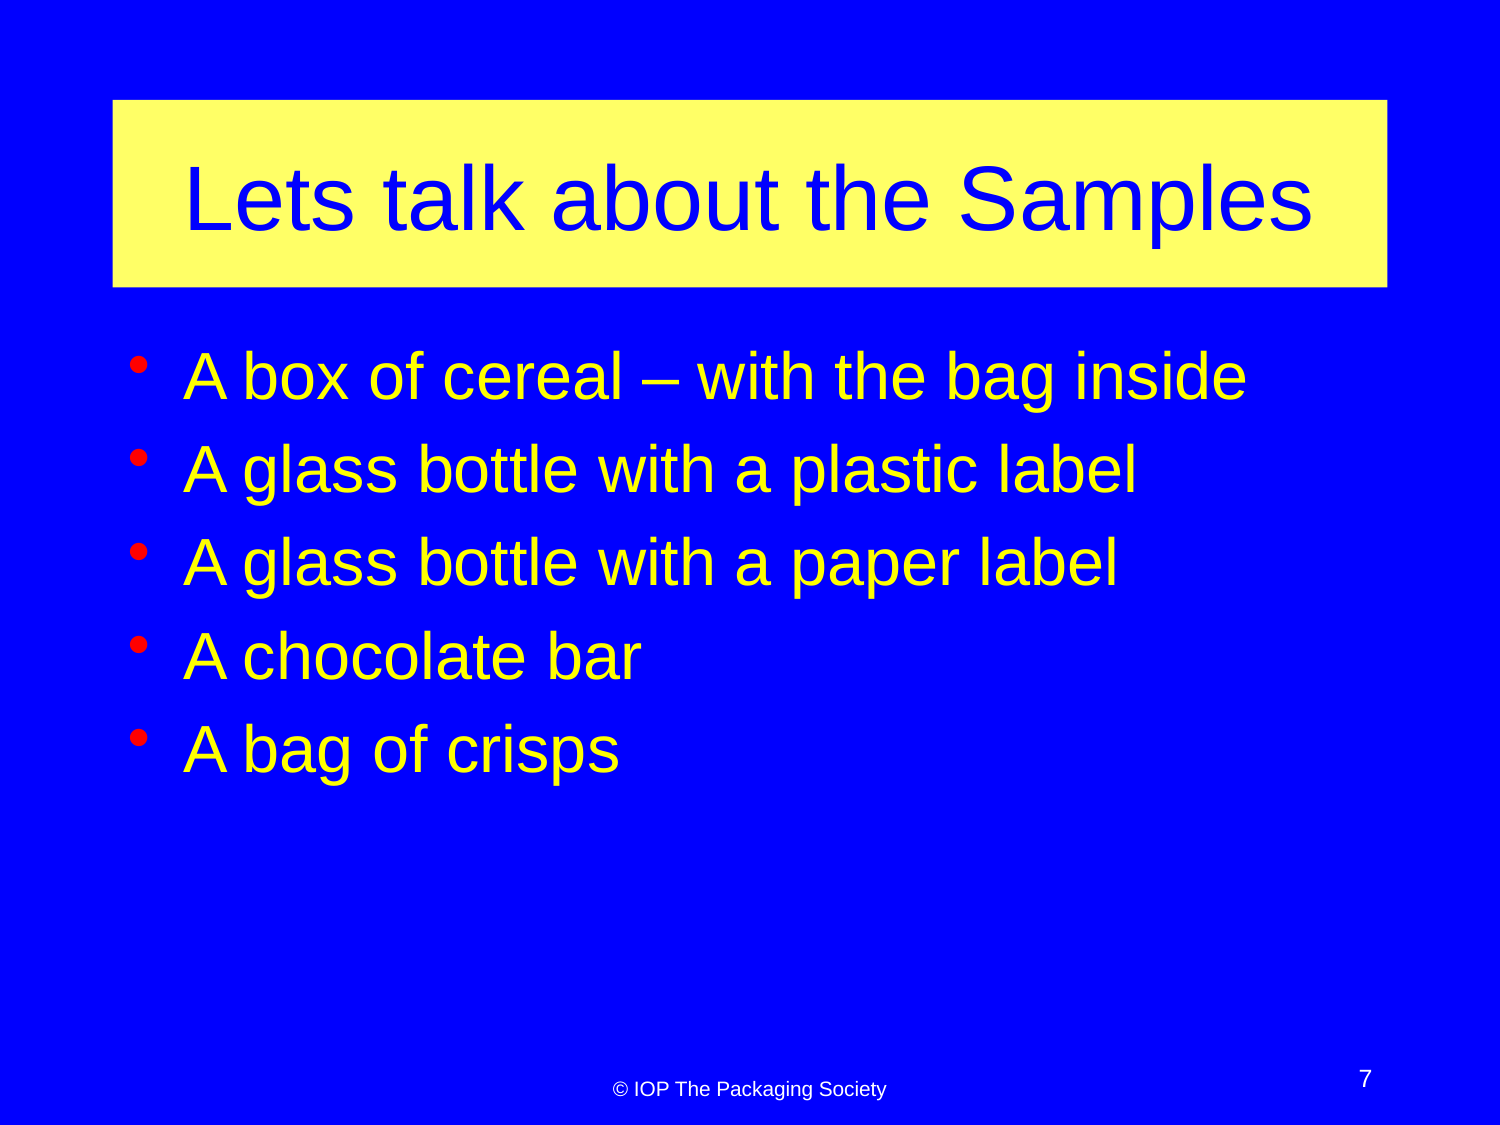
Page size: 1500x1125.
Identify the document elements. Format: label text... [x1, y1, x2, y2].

list A box of cereal – with the bag inside A glass bottle with a plastic label A glass bottle with a paper label A chocolate bar A bag of crisps [112, 324, 1388, 1001]
title Lets talk about the Samples [112, 99, 1388, 288]
footer © IOP The Packaging Society [512, 1042, 988, 1118]
slide_number 7 [1074, 1024, 1388, 1101]
